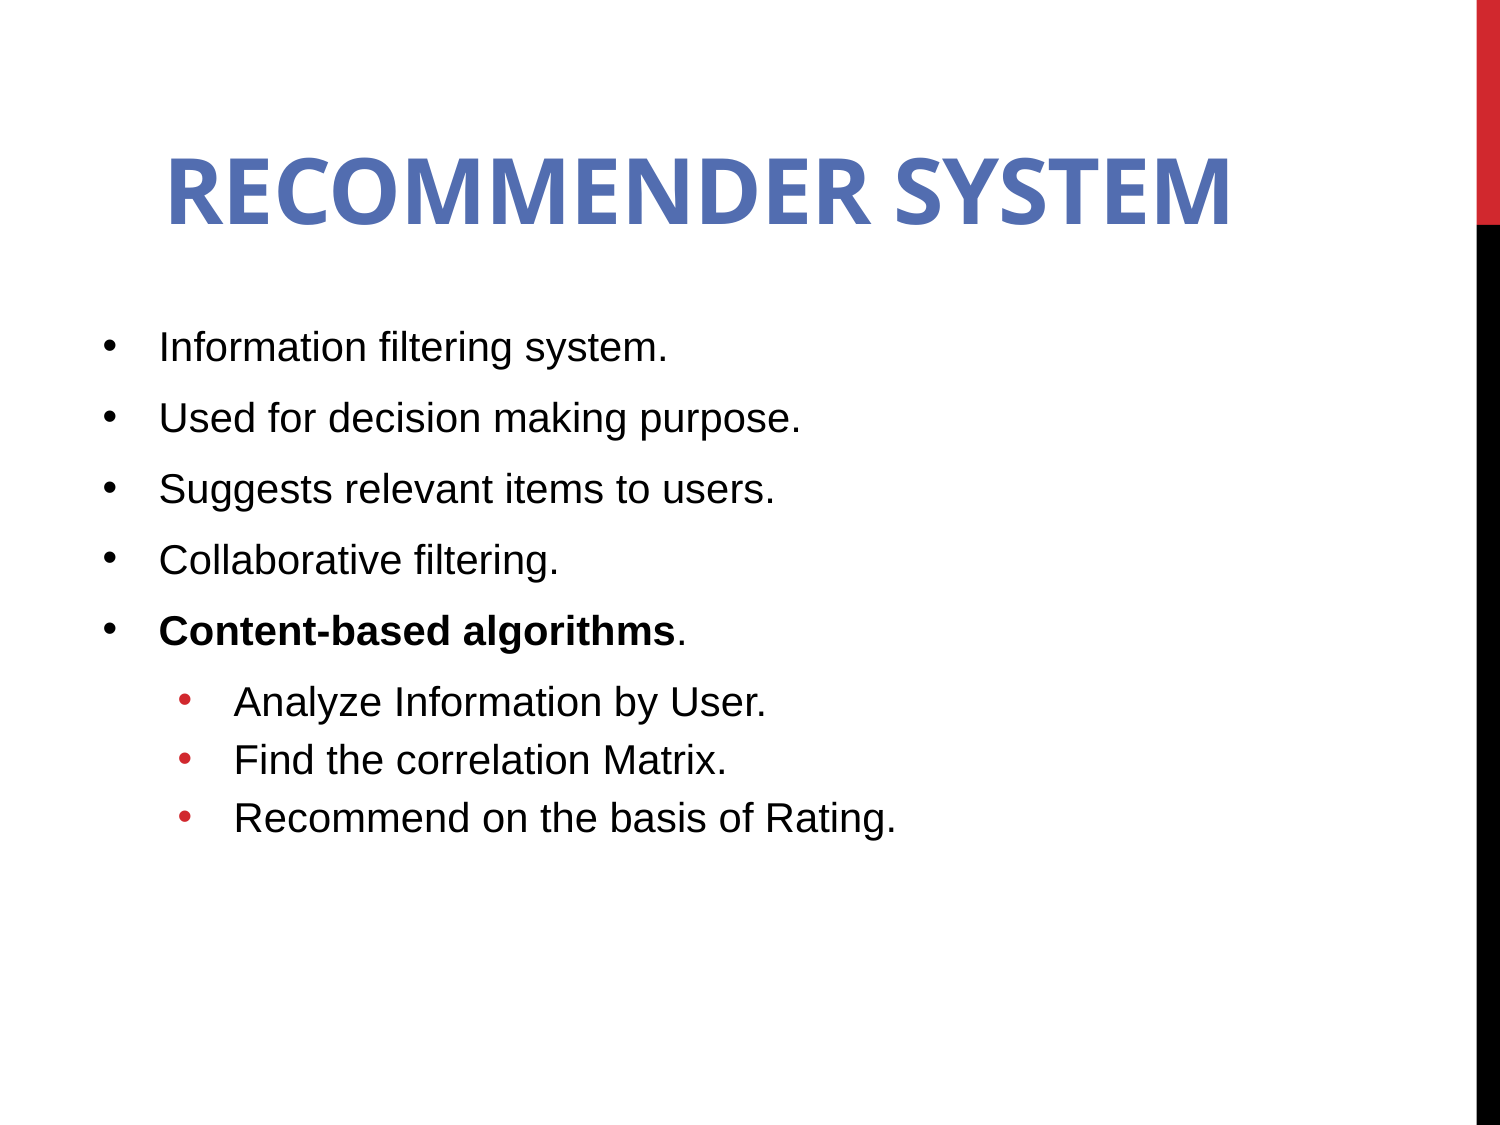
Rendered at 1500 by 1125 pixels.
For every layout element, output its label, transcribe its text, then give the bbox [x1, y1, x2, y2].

title Recommender system [75, 25, 1325, 250]
list Information filtering system. Used for decision making purpose. Suggests relevant items to users. Collaborative filtering. Content-based algorithms. Analyze Information by User. Find the correlation Matrix. Recommend on the basis of Rating. [87, 312, 1338, 1030]
